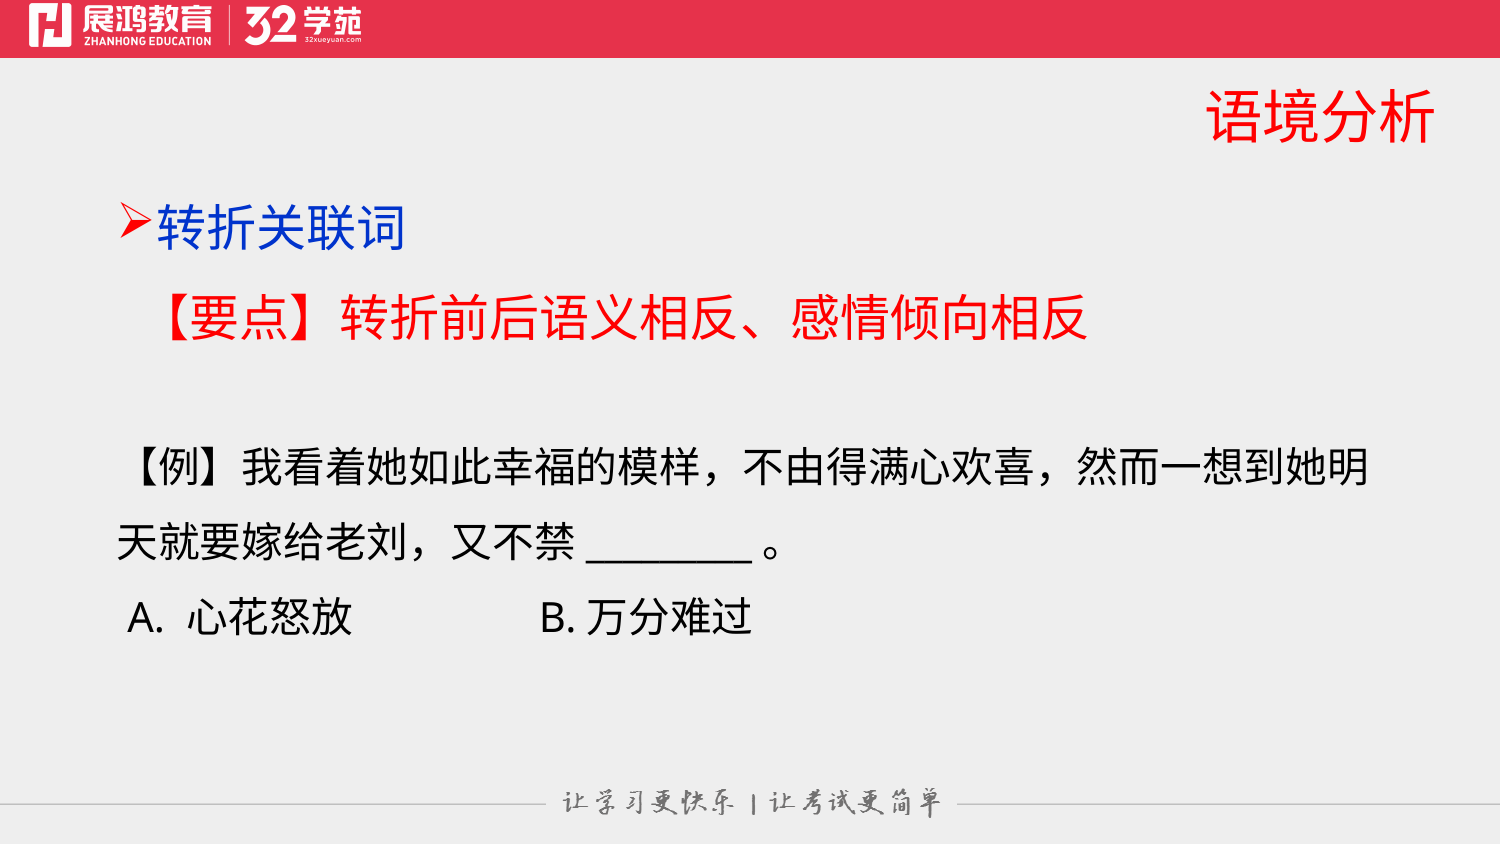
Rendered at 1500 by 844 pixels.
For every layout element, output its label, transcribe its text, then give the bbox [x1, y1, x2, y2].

picture [0, 770, 1500, 844]
text_box 转折关联词 【要点】转折前后语义相反、感情倾向相反 [101, 159, 1270, 354]
text_box 语境分析 [1189, 52, 1486, 158]
picture [29, 3, 361, 47]
text_box 【例】我看着她如此幸福的模样，不由得满心欢喜，然而一想到她明天就要嫁给老刘，又不禁_________。 A. 心花怒放 B.万分难过 [101, 407, 1387, 648]
